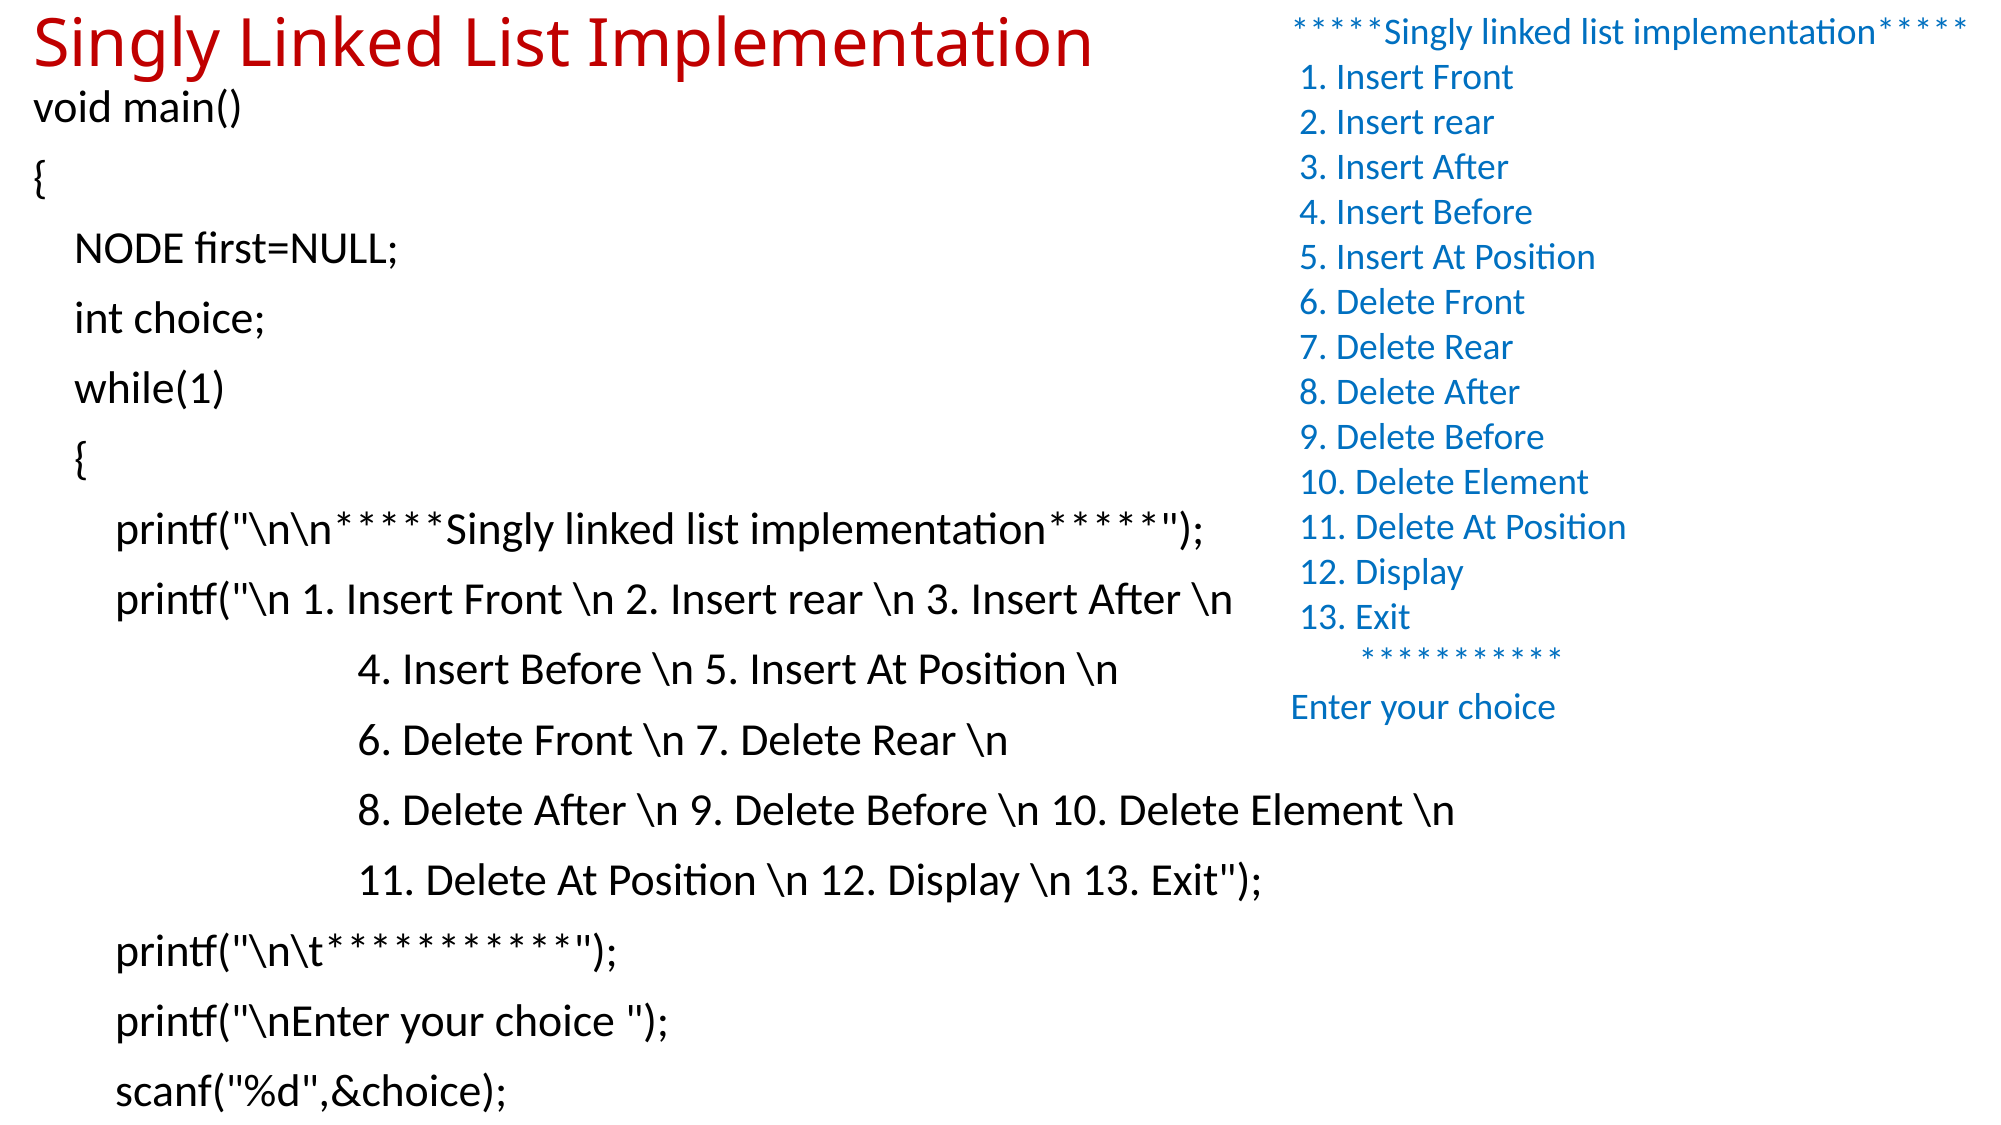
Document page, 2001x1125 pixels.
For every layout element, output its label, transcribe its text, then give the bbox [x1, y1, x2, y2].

title Singly Linked List Implementation [18, 11, 1258, 75]
list void main() { NODE first=NULL; int choice; while(1) { printf("\n\n*****Singly linked list implementation*****"); printf("\n 1. Insert Front \n 2. Insert rear \n 3. Insert After \n 4. Insert Before \n 5. Insert At Position \n 6. Delete Front \n 7. Delete Rear \n 8. Delete After \n 9. Delete Before \n 10. Delete Element \n 11. Delete At Position \n 12. Display \n 13. Exit"); printf("\n\t***********"); printf("\nEnter your choice "); scanf("%d",&choice); [18, 75, 1744, 1112]
text_box *****Singly linked list implementation***** 1. Insert Front 2. Insert rear 3. Insert After 4. Insert Before 5. Insert At Position 6. Delete Front 7. Delete Rear 8. Delete After 9. Delete Before 10. Delete Element 11. Delete At Position 12. Display 13. Exit *********** Enter your choice [1275, 0, 2000, 735]
